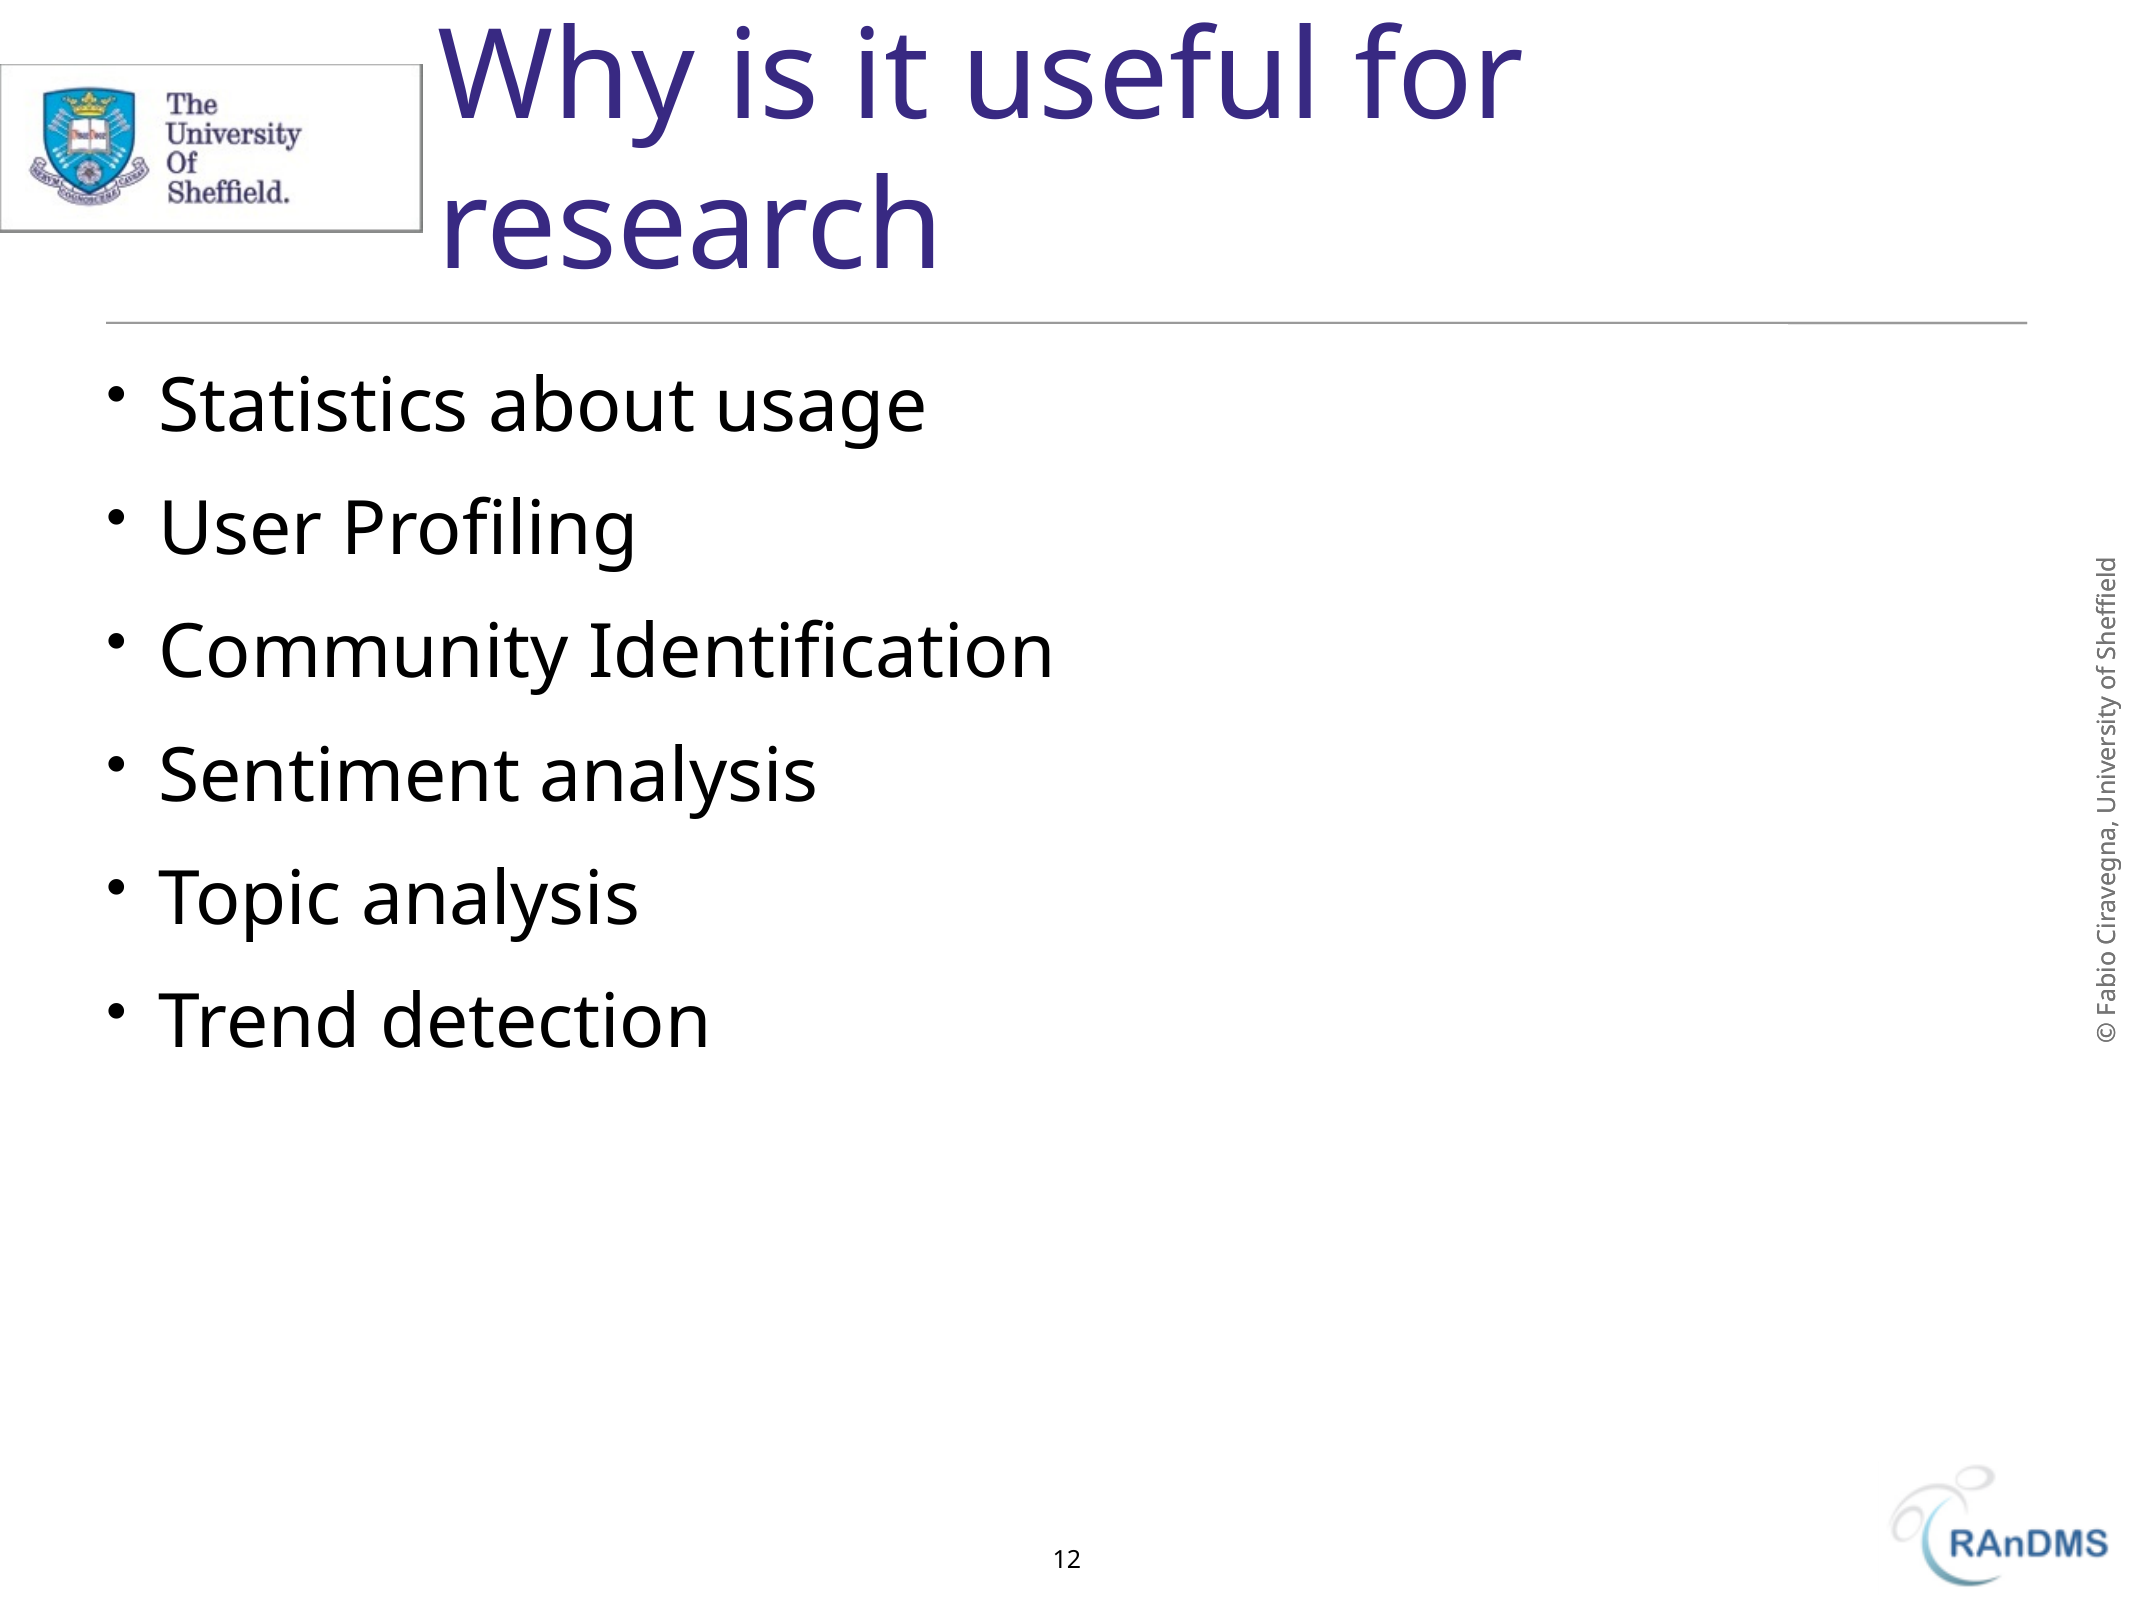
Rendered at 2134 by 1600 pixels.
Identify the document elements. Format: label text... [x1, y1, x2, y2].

slide_number 12 [1044, 1536, 1088, 1580]
list Statistics about usage User Profiling Community Identification Sentiment analysis Topic analysis Trend detection [93, 349, 2041, 1538]
title Why is it useful for research [430, 53, 2041, 234]
picture [0, 63, 423, 234]
text_box © Fabio Ciravegna, University of Sheffield [2083, 550, 2127, 1050]
picture [1876, 1461, 2124, 1596]
